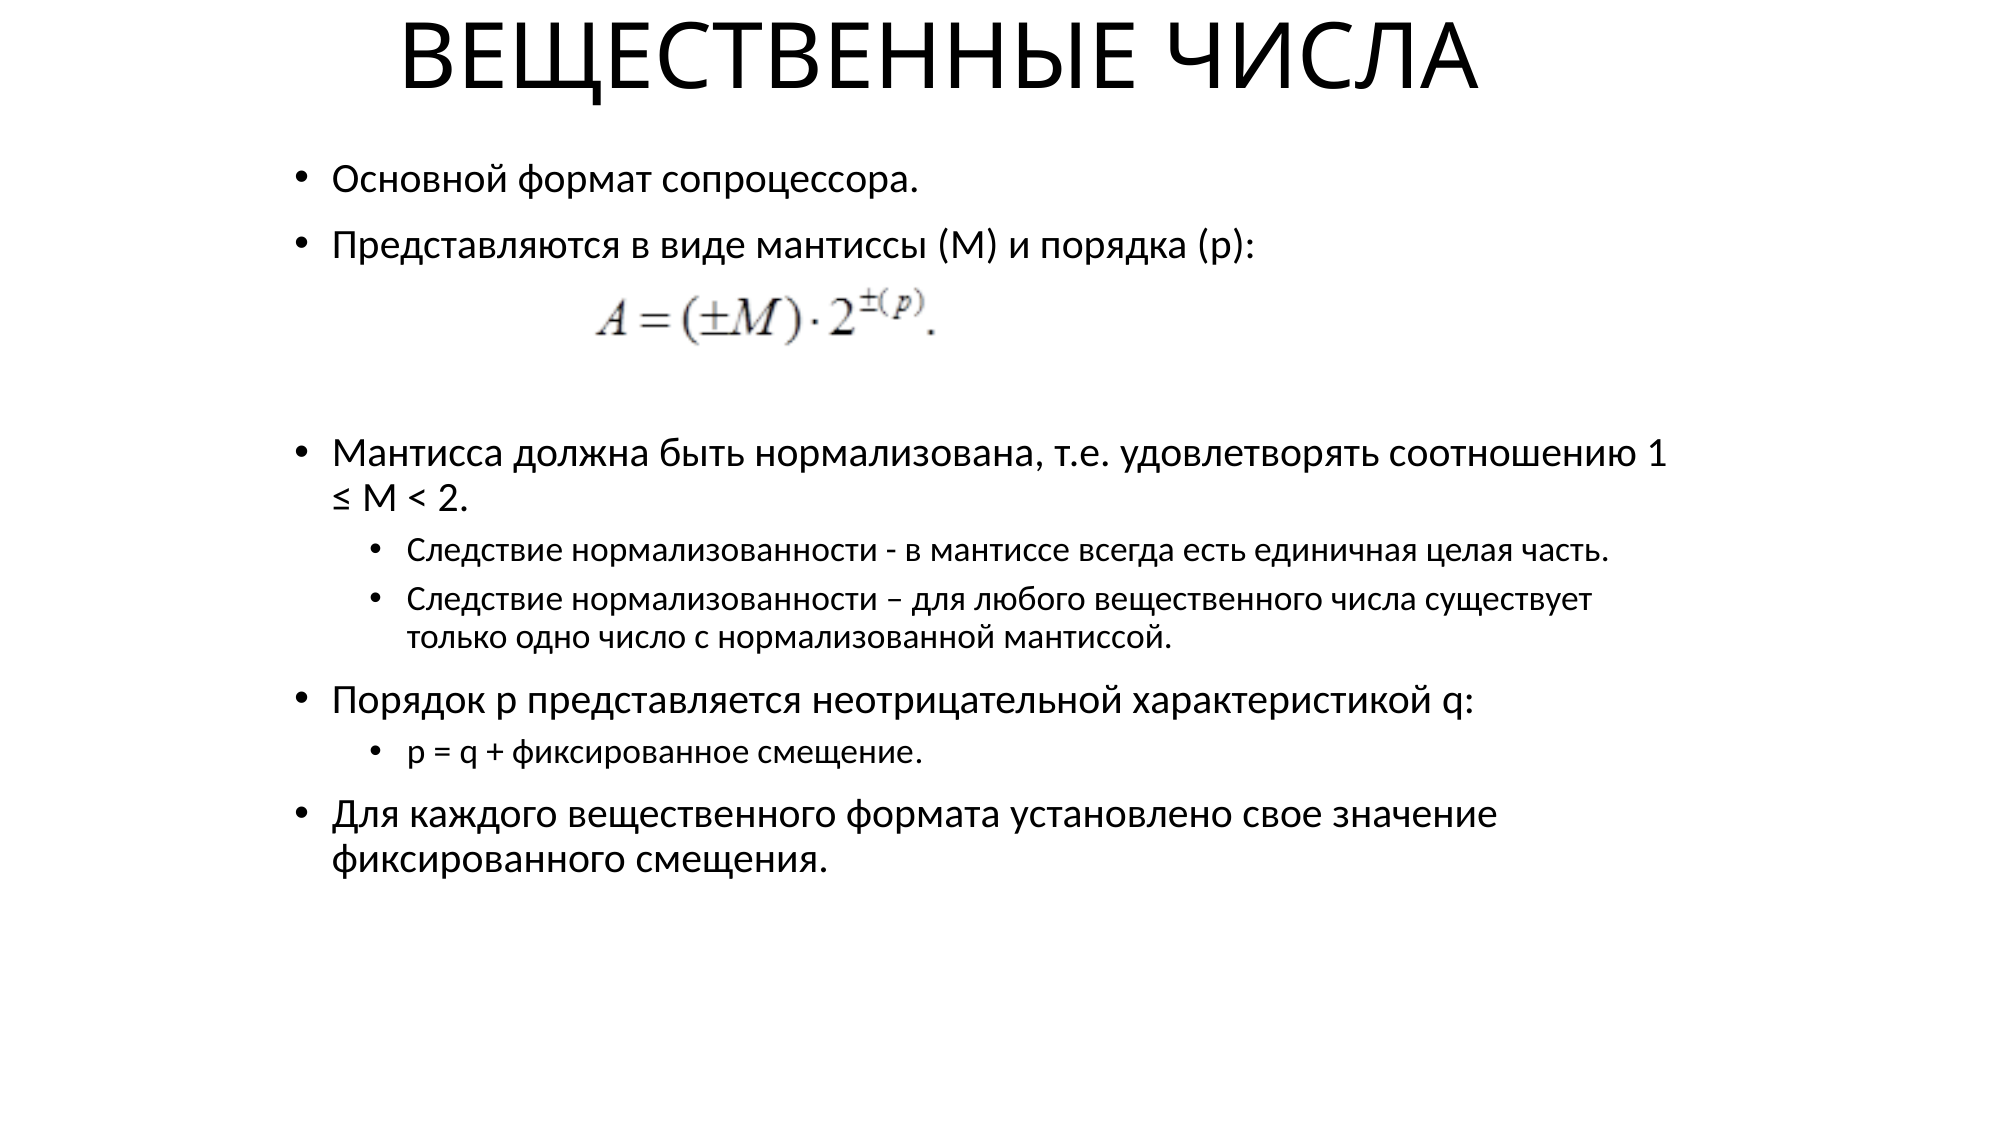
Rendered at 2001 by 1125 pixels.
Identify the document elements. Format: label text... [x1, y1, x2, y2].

picture [586, 278, 946, 362]
list Основной формат сопроцессора. Представляются в виде мантиссы (M) и порядка (p): Мантисса должна быть нормализована, т.е. удовлетворять соотношению 1 ≤ M < 2. Следствие нормализованности - в мантиссе всегда есть единичная целая часть. Следствие нормализованности – для любого вещественного числа существует только одно число с нормализованной мантиссой. Порядок p представляется неотрицательной характеристикой q: p = q + фиксированное смещение. Для каждого вещественного формата установлено свое значение фиксированного смещения. [279, 149, 1686, 1000]
title ВЕЩЕСТВЕННЫЕ ЧИСЛА [326, 0, 1552, 117]
